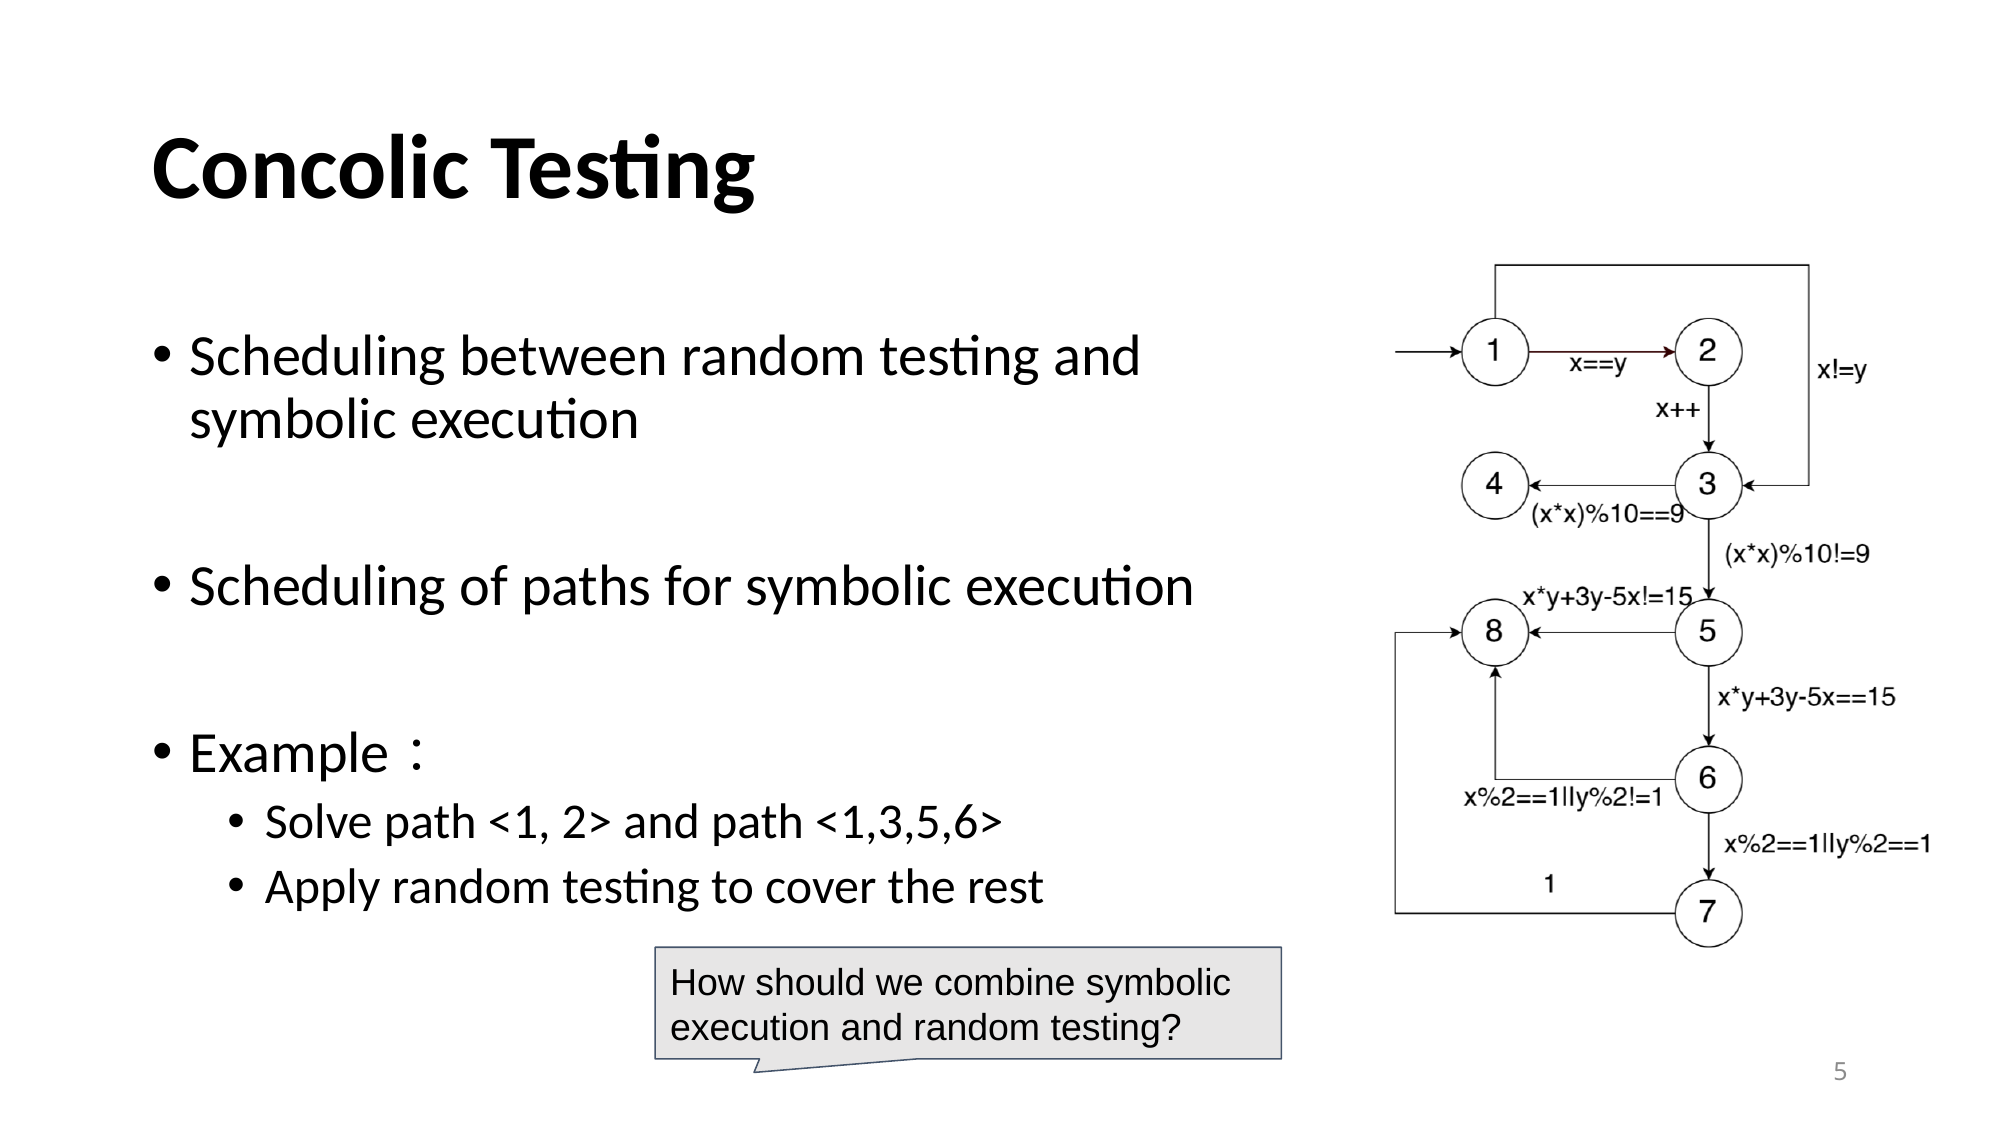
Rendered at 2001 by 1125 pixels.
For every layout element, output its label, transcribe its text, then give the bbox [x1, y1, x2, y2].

text_box How should we combine symbolic execution and random testing? [655, 947, 1282, 1073]
title Concolic Testing [137, 59, 1863, 278]
text_box Scheduling between random testing and symbolic execution Scheduling of paths for symbolic execution Example： Solve path <1, 2> and path <1,3,5,6> Apply random testing to cover the rest [137, 317, 1365, 1019]
slide_number 5 [1412, 1042, 1863, 1103]
picture [1364, 255, 1948, 955]
